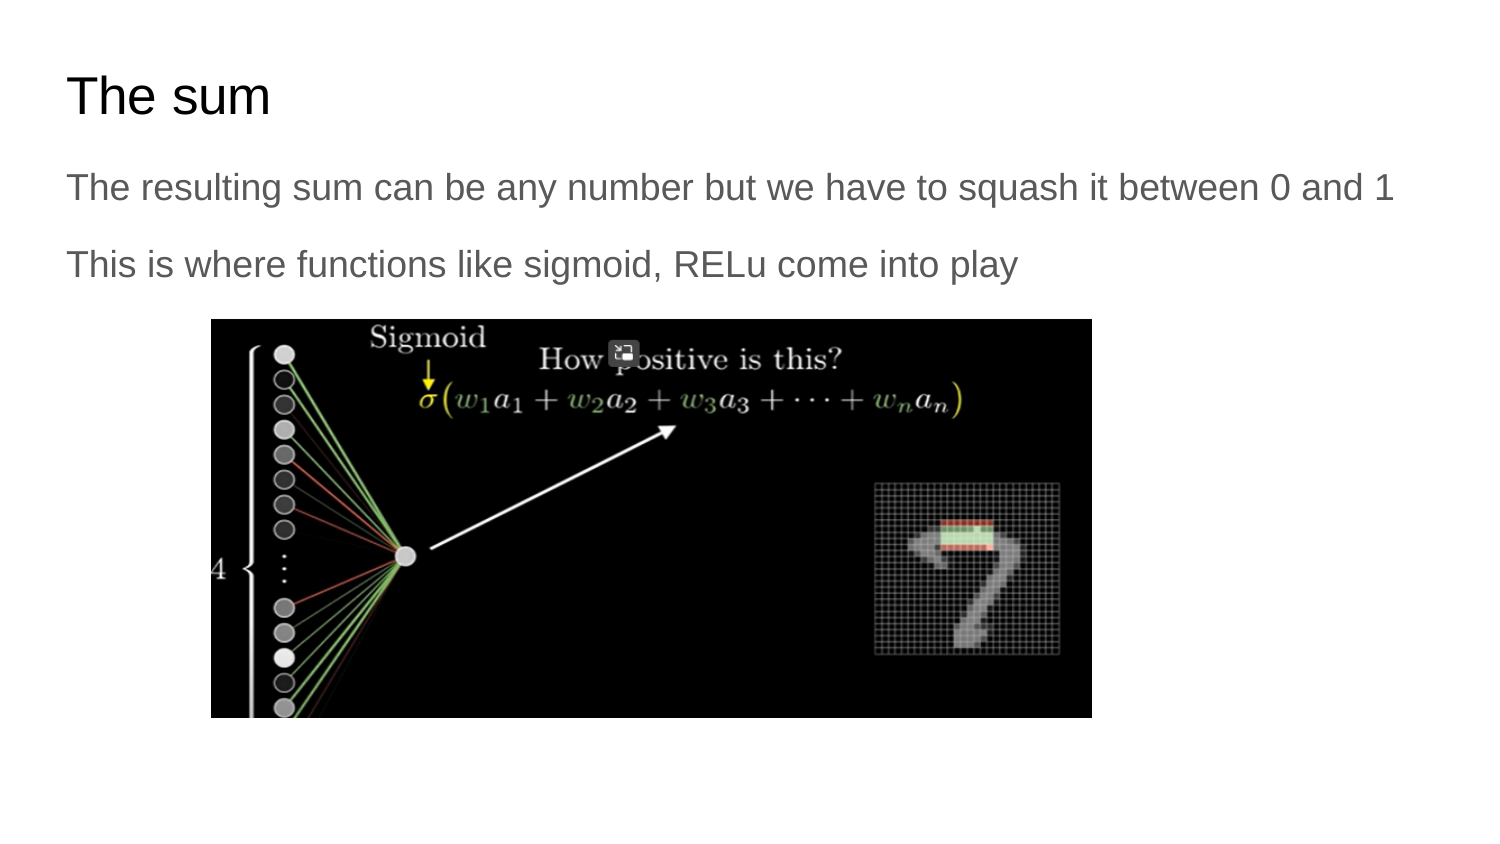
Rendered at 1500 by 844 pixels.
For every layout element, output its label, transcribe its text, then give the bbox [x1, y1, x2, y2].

title The sum [51, 46, 1449, 141]
list The resulting sum can be any number but we have to squash it between 0 and 1 This is where functions like sigmoid, RELu come into play [51, 141, 1449, 703]
picture [210, 318, 1093, 718]
